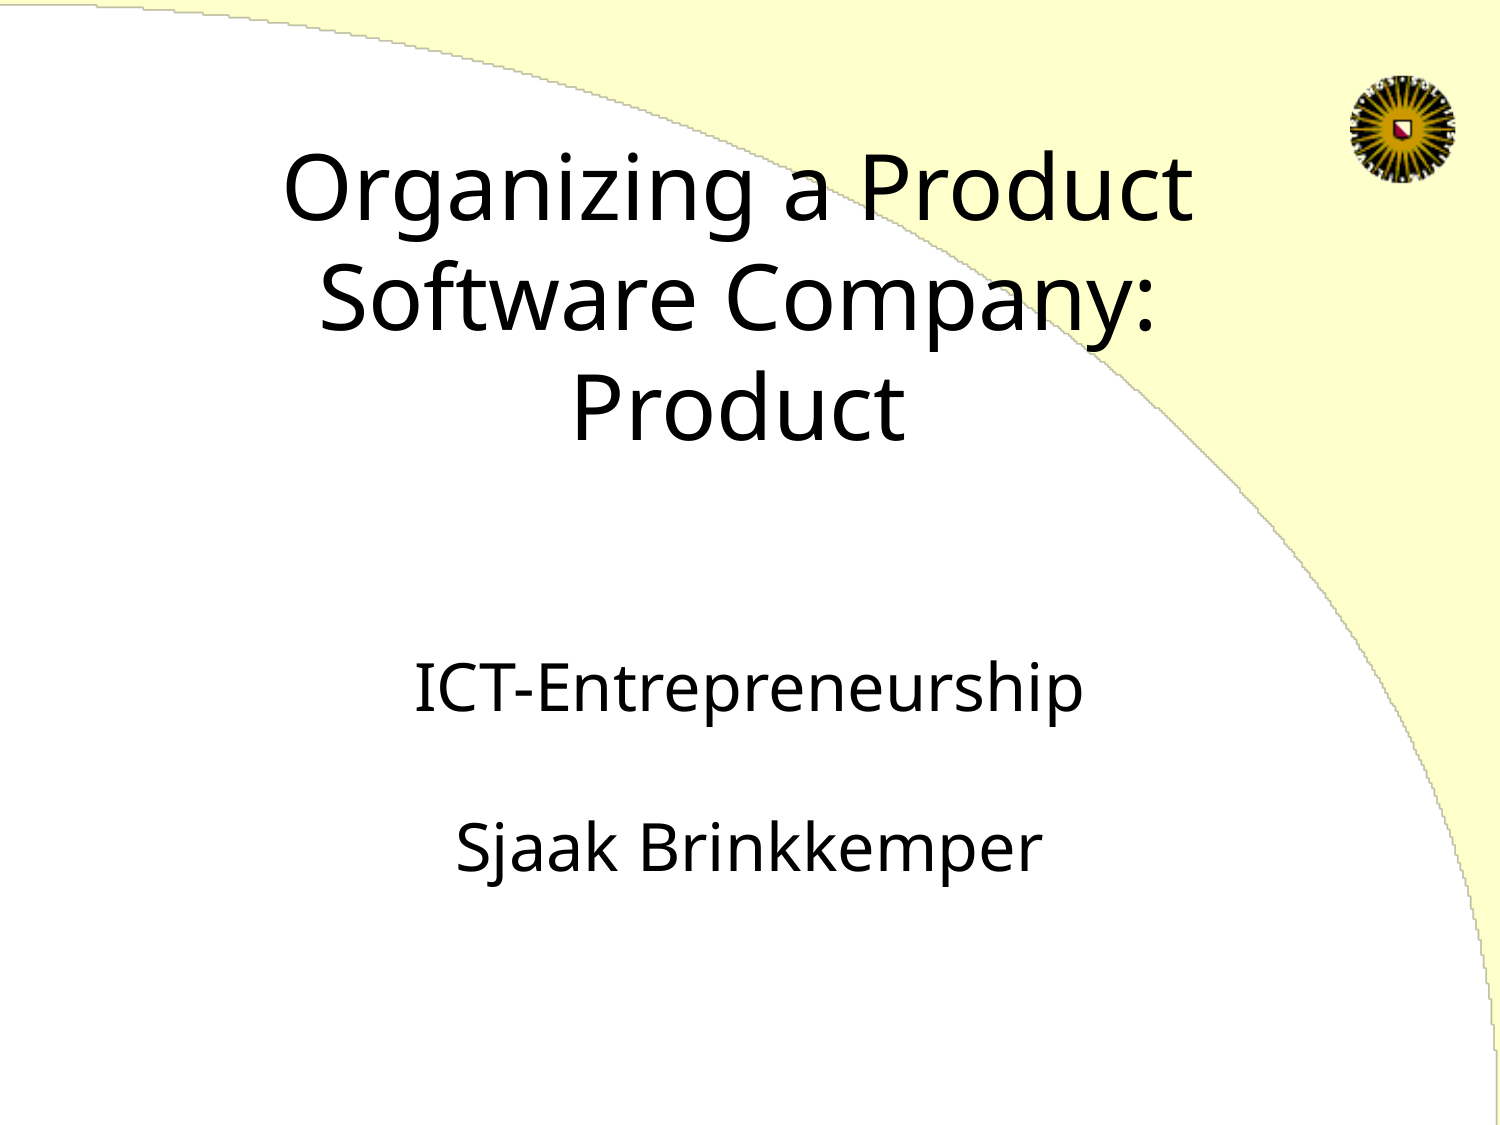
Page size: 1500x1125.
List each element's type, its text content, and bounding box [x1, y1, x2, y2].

picture [0, 3, 1500, 1125]
title Organizing a Product Software Company: Product [161, 125, 1316, 463]
subtitle ICT-Entrepreneurship Sjaak Brinkkemper [225, 637, 1275, 925]
